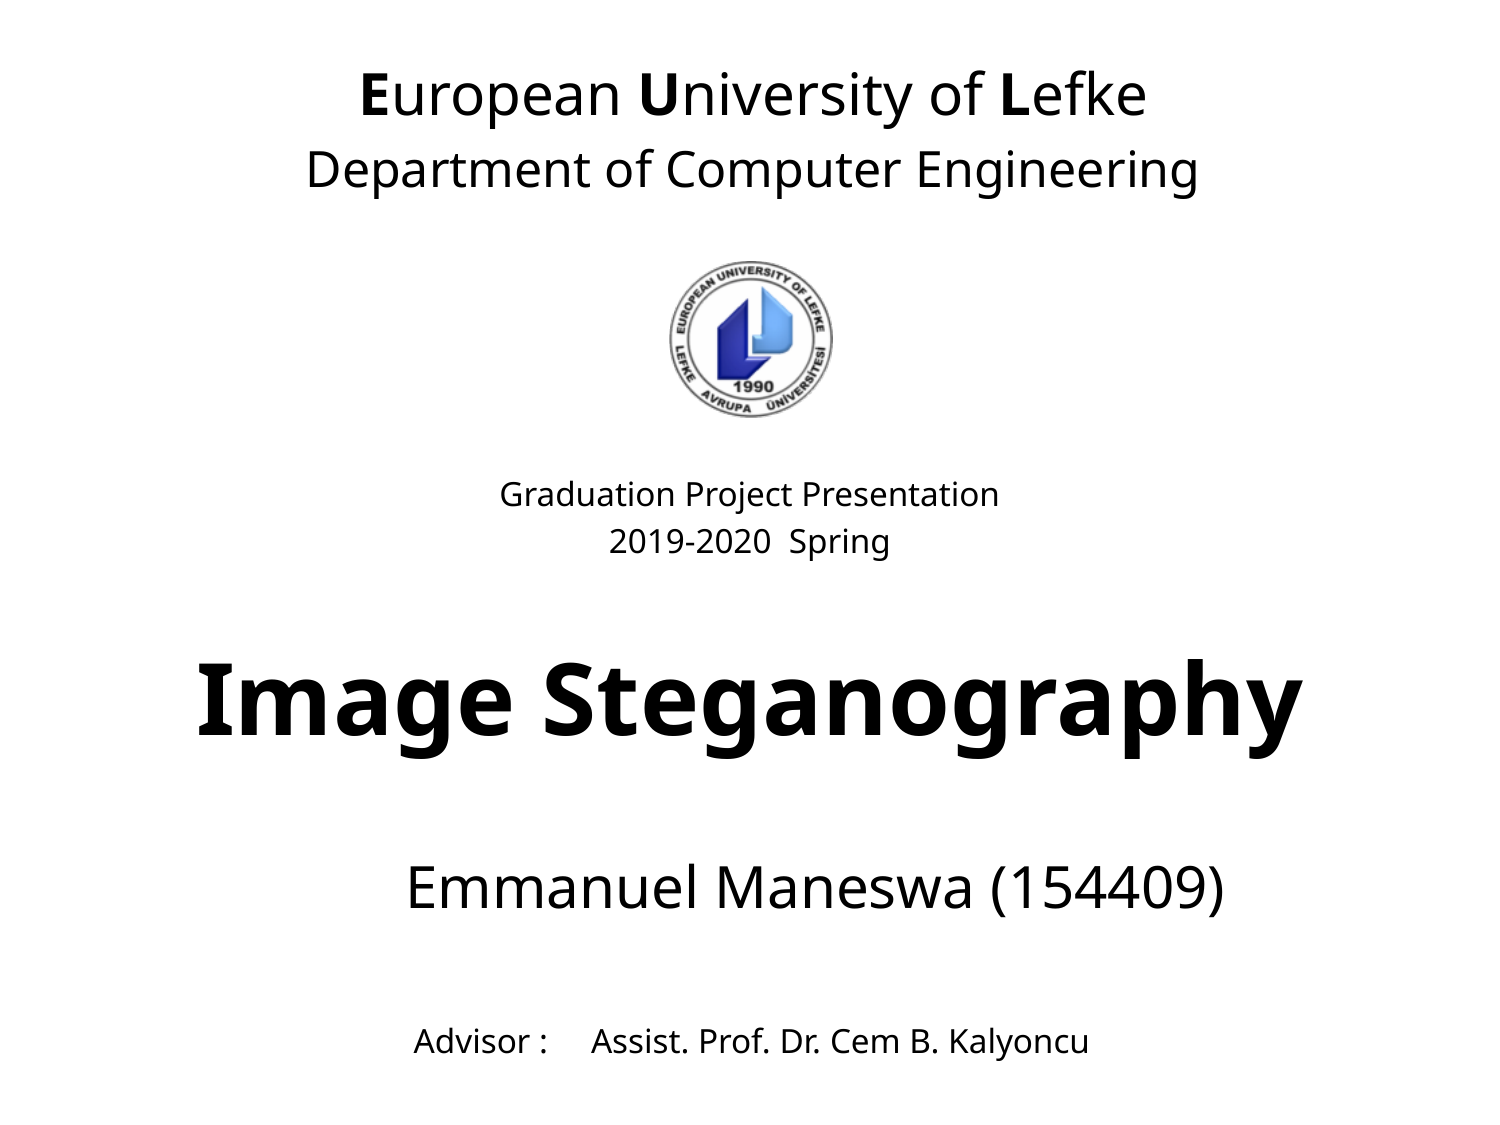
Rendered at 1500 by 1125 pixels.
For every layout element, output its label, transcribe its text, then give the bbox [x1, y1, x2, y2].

picture [669, 260, 833, 419]
text_box Image Steganography [87, 643, 1413, 763]
text_box European University of Lefke Department of Computer Engineering [90, 50, 1416, 225]
text_box Emmanuel Maneswa (154409) [390, 843, 1240, 928]
text_box Advisor : Assist. Prof. Dr. Cem B. Kalyoncu [341, 1012, 1163, 1068]
text_box Graduation Project Presentation 2019-2020 Spring [428, 465, 1072, 568]
